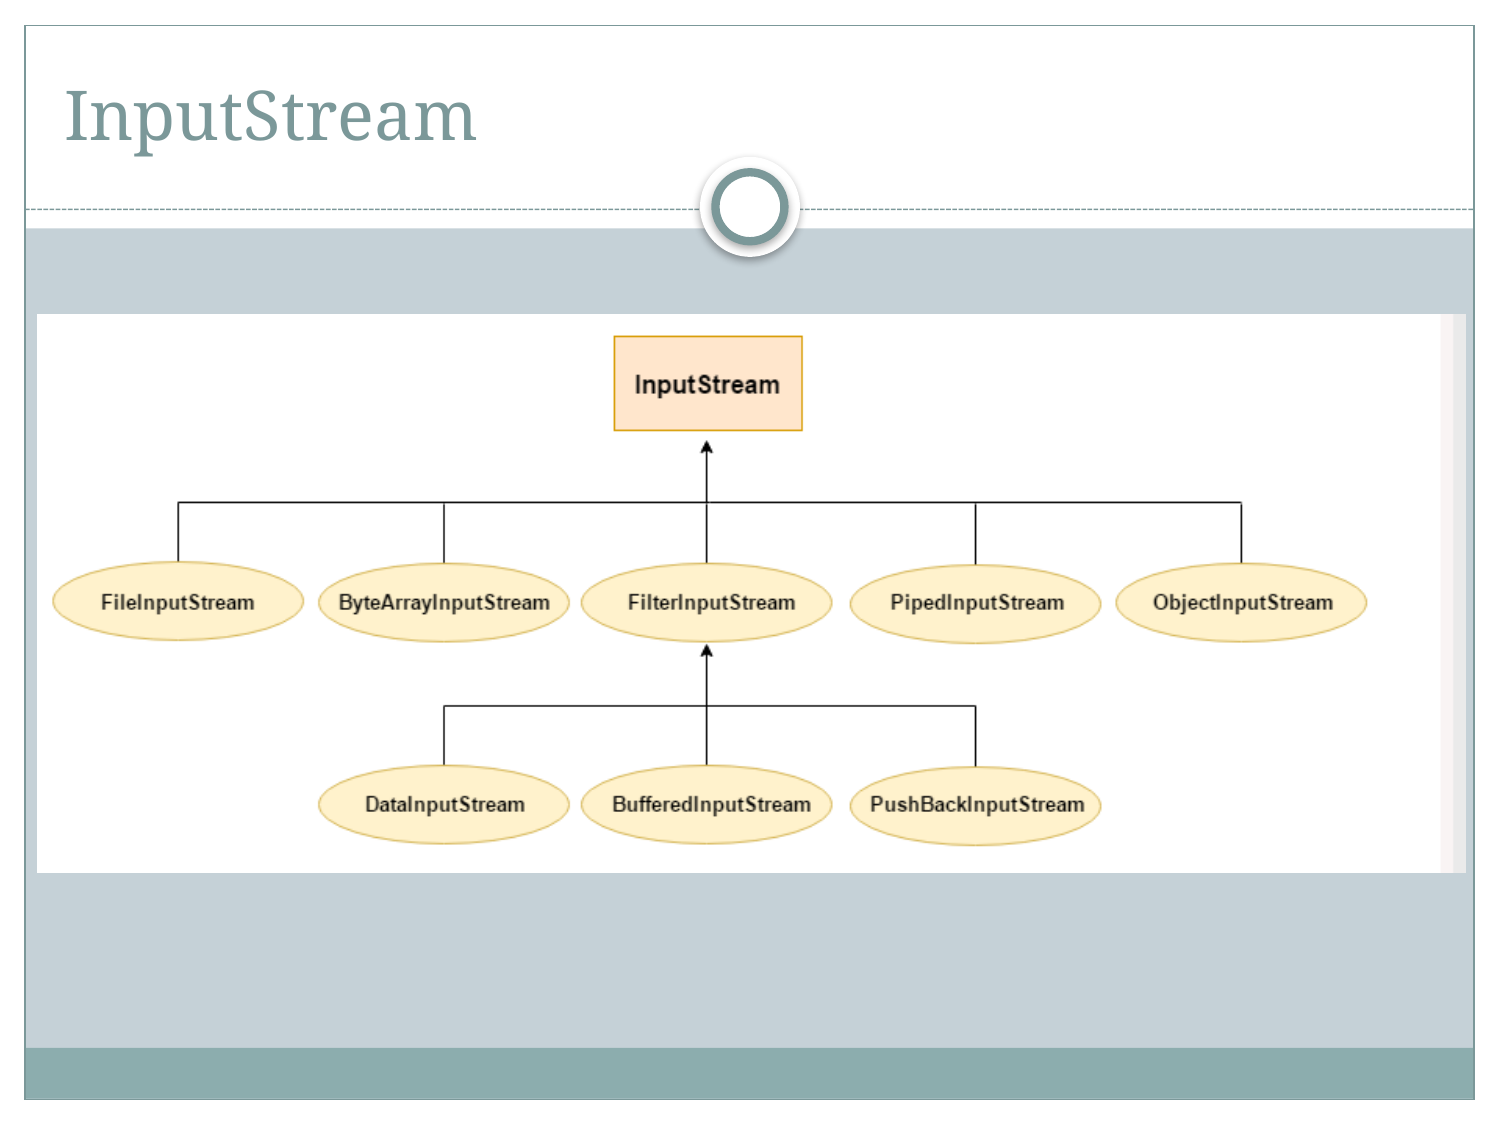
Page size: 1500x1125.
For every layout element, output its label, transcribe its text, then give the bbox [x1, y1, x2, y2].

title InputStream [49, 37, 1450, 162]
picture [36, 314, 1466, 873]
